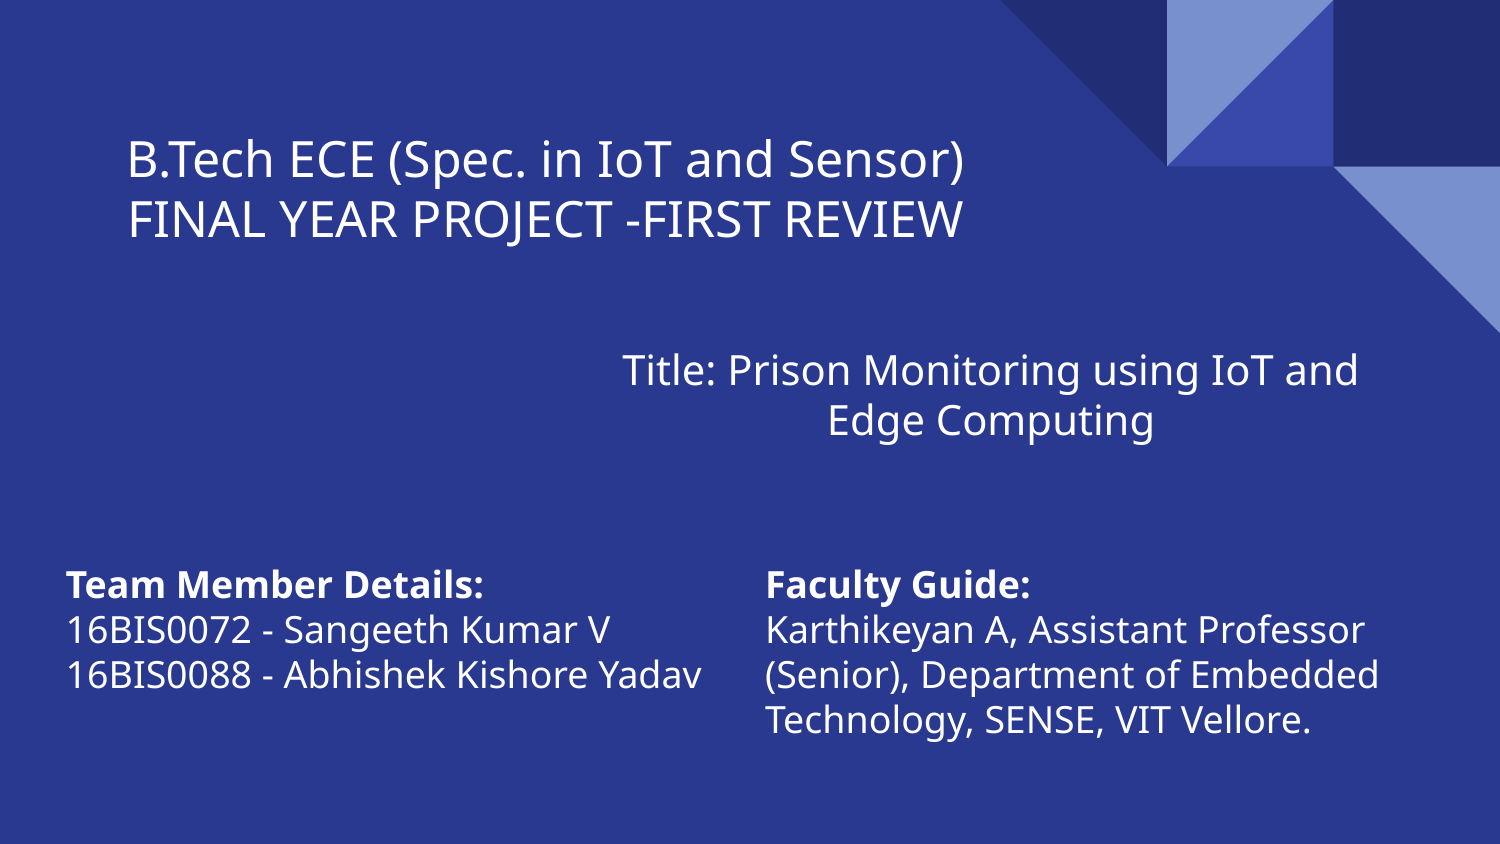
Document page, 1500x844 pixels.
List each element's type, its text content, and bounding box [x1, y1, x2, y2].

text_box B.Tech ECE (Spec. in IoT and Sensor) FINAL YEAR PROJECT -FIRST REVIEW [11, 112, 1080, 241]
text_box Team Member Details: 16BIS0072 - Sangeeth Kumar V 16BIS0088 - Abhishek Kishore Yadav [50, 546, 750, 741]
title Title: Prison Monitoring using IoT and Edge Computing [564, 309, 1418, 460]
text_box Faculty Guide: Karthikeyan A, Assistant Professor (Senior), Department of Embedded Technology, SENSE, VIT Vellore. [750, 546, 1480, 741]
